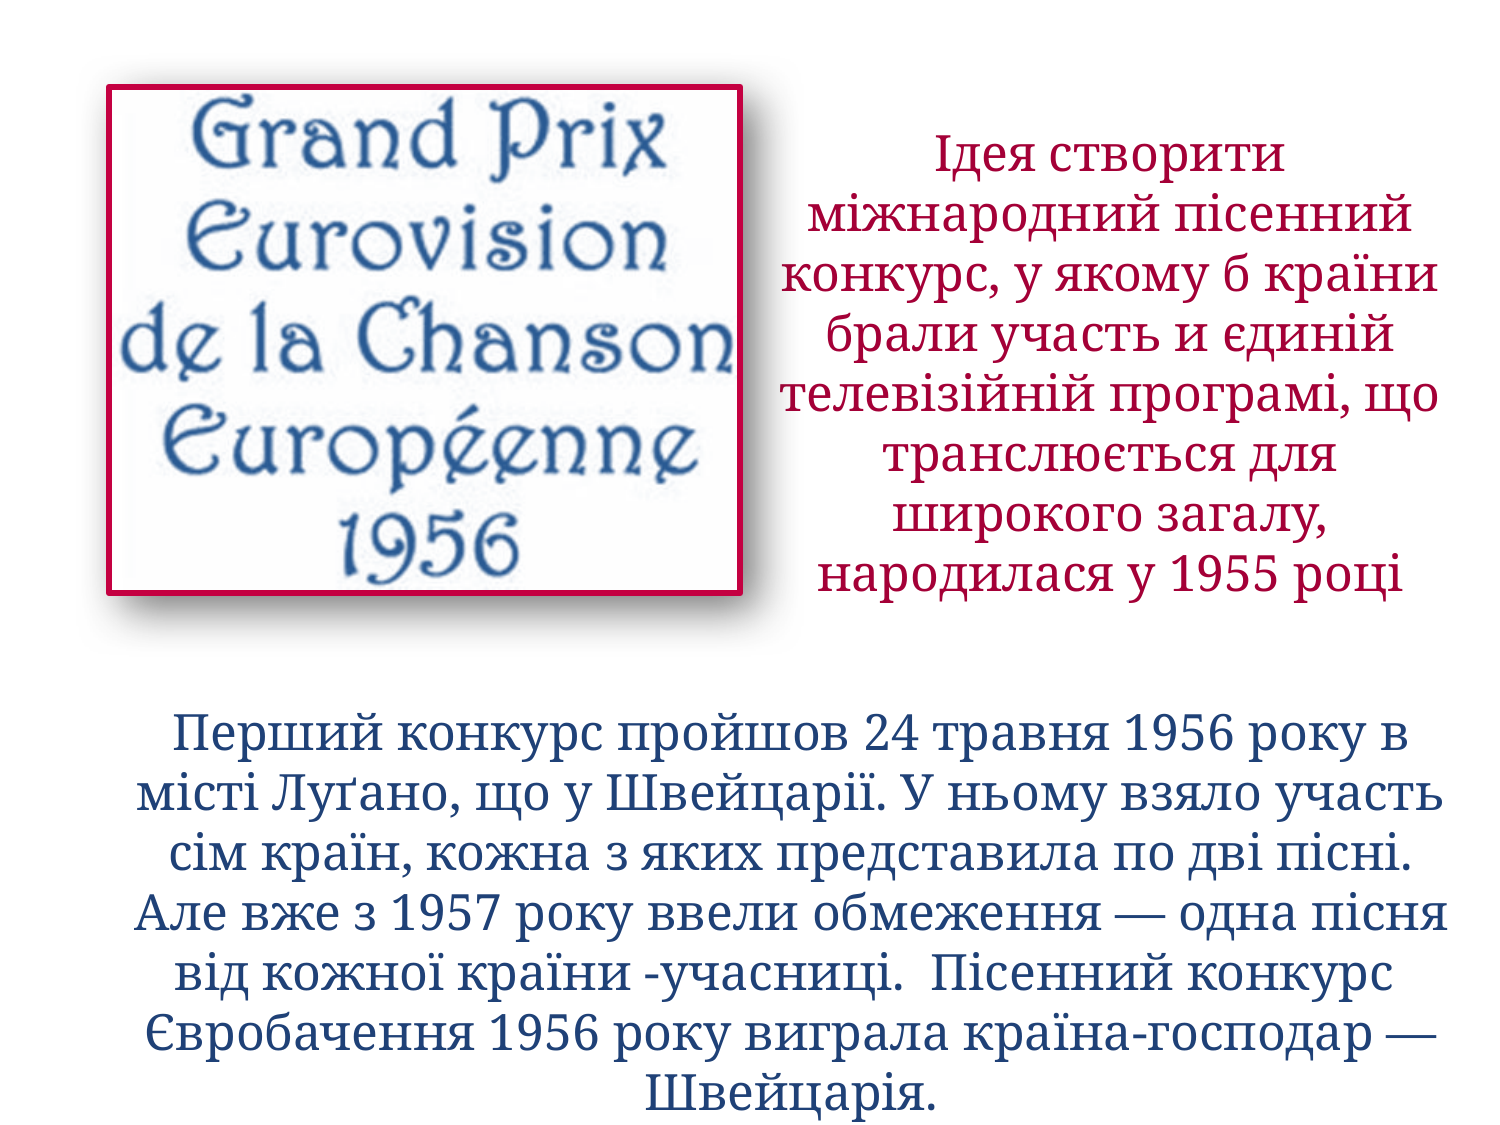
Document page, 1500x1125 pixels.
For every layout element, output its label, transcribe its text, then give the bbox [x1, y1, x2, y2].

subtitle Перший конкурс пройшов 24 травня 1956 року в місті Луґано, що у Швейцарії. У ньому взяло участь сім країн, кожна з яких представила по дві пісні. Але вже з 1957 року ввели обмеження — одна пісня від кожної країни -учасниці. Пісенний конкурс Євробачення 1956 року виграла країна-господар — Швейцарія. [112, 692, 1471, 1102]
title Ідея створити міжнародний пісенний конкурс, у якому б країни брали участь и єдиній телевізійній програмі, що транслюється для широкого загалу, народилася у 1955 році [761, 30, 1459, 692]
picture [111, 89, 738, 591]
